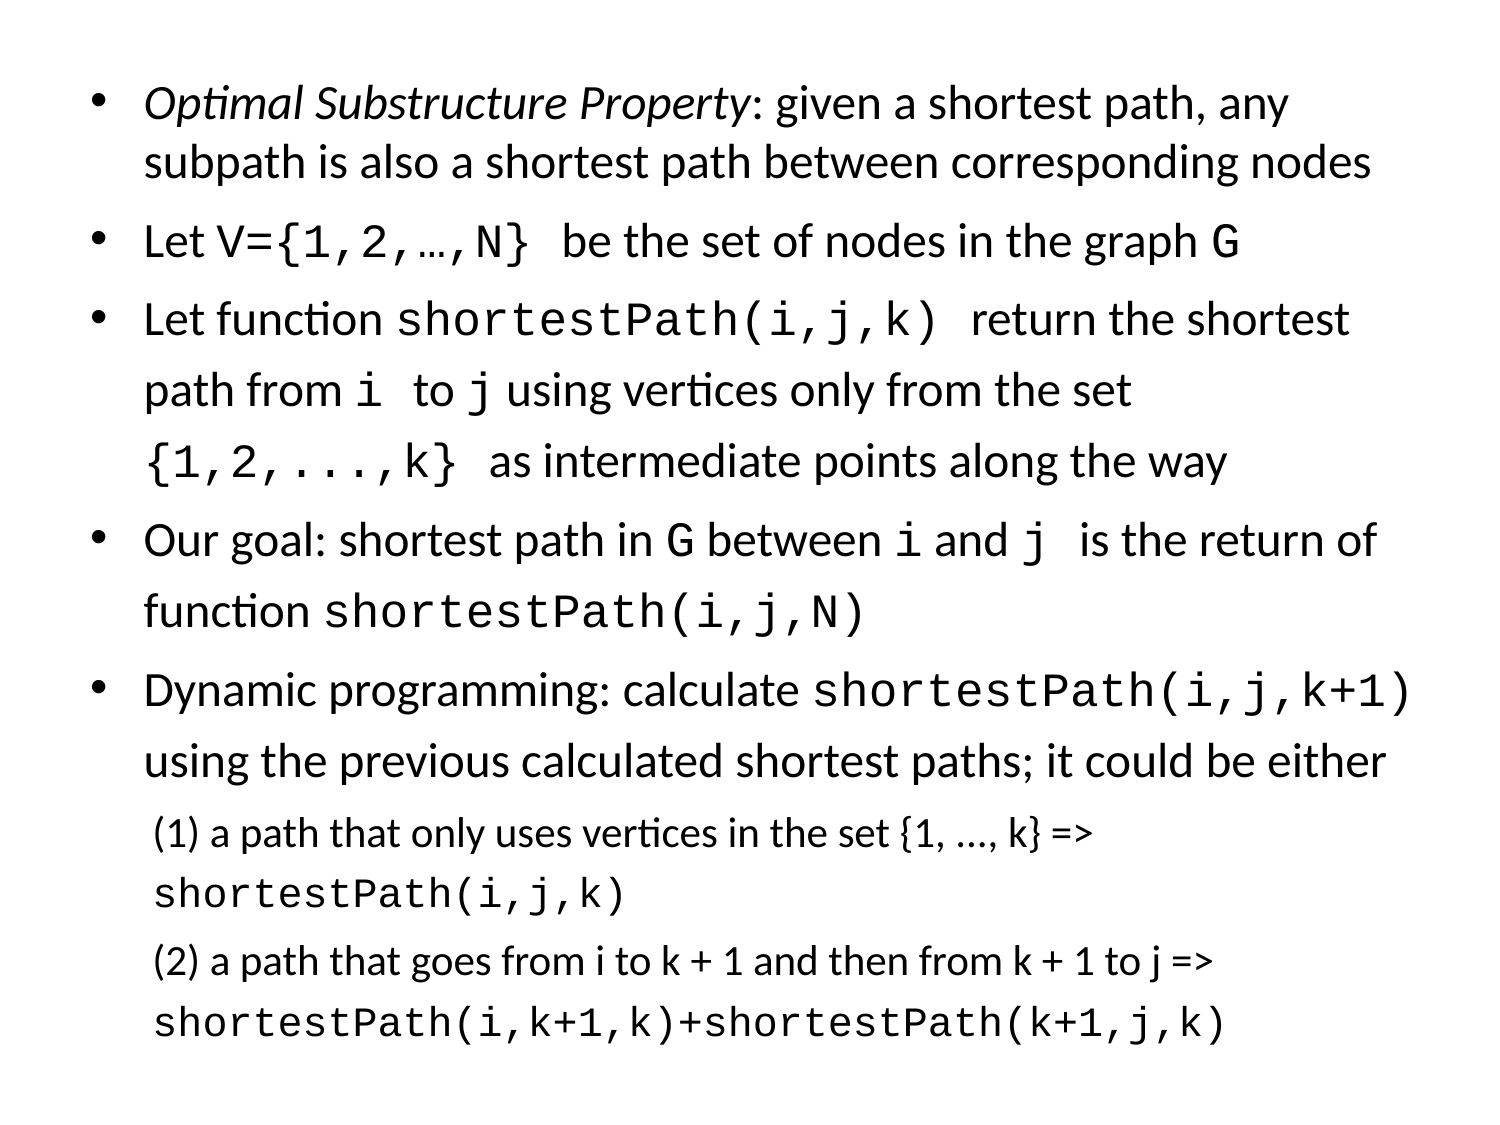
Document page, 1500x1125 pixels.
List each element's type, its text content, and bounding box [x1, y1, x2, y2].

list Optimal Substructure Property: given a shortest path, any subpath is also a shortest path between corresponding nodes Let V={1,2,…,N} be the set of nodes in the graph G Let function shortestPath(i,j,k) return the shortest path from i to j using vertices only from the set {1,2,...,k} as intermediate points along the way Our goal: shortest path in G between i and j is the return of function shortestPath(i,j,N) Dynamic programming: calculate shortestPath(i,j,k+1) using the previous calculated shortest paths; it could be either (1) a path that only uses vertices in the set {1, ..., k} => shortestPath(i,j,k) (2) a path that goes from i to k + 1 and then from k + 1 to j => shortestPath(i,k+1,k)+shortestPath(k+1,j,k) [75, 62, 1463, 1075]
